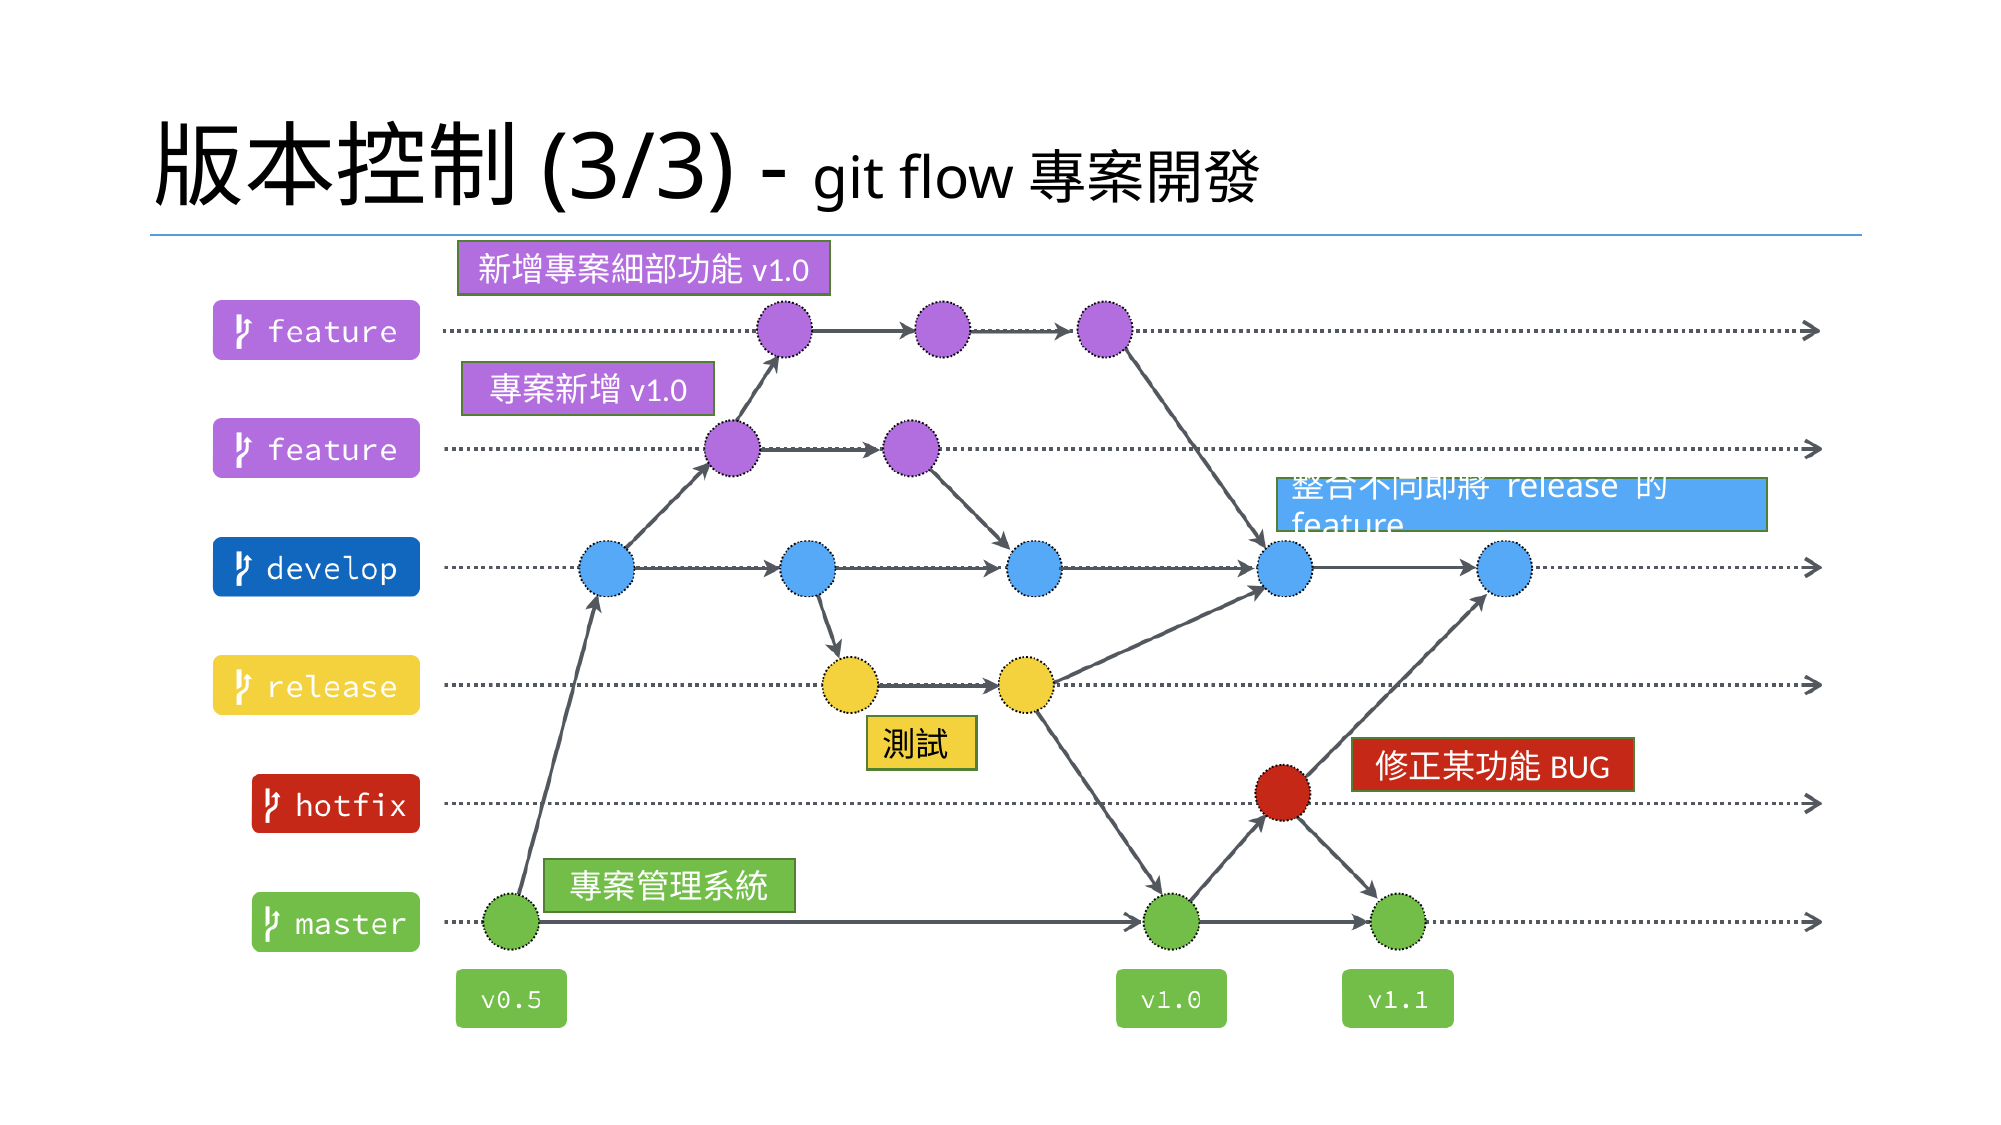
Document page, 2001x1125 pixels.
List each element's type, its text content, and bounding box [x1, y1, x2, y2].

title 版本控制(3/3) - git flow專案開發 [137, 59, 1863, 278]
picture [149, 236, 1872, 1068]
